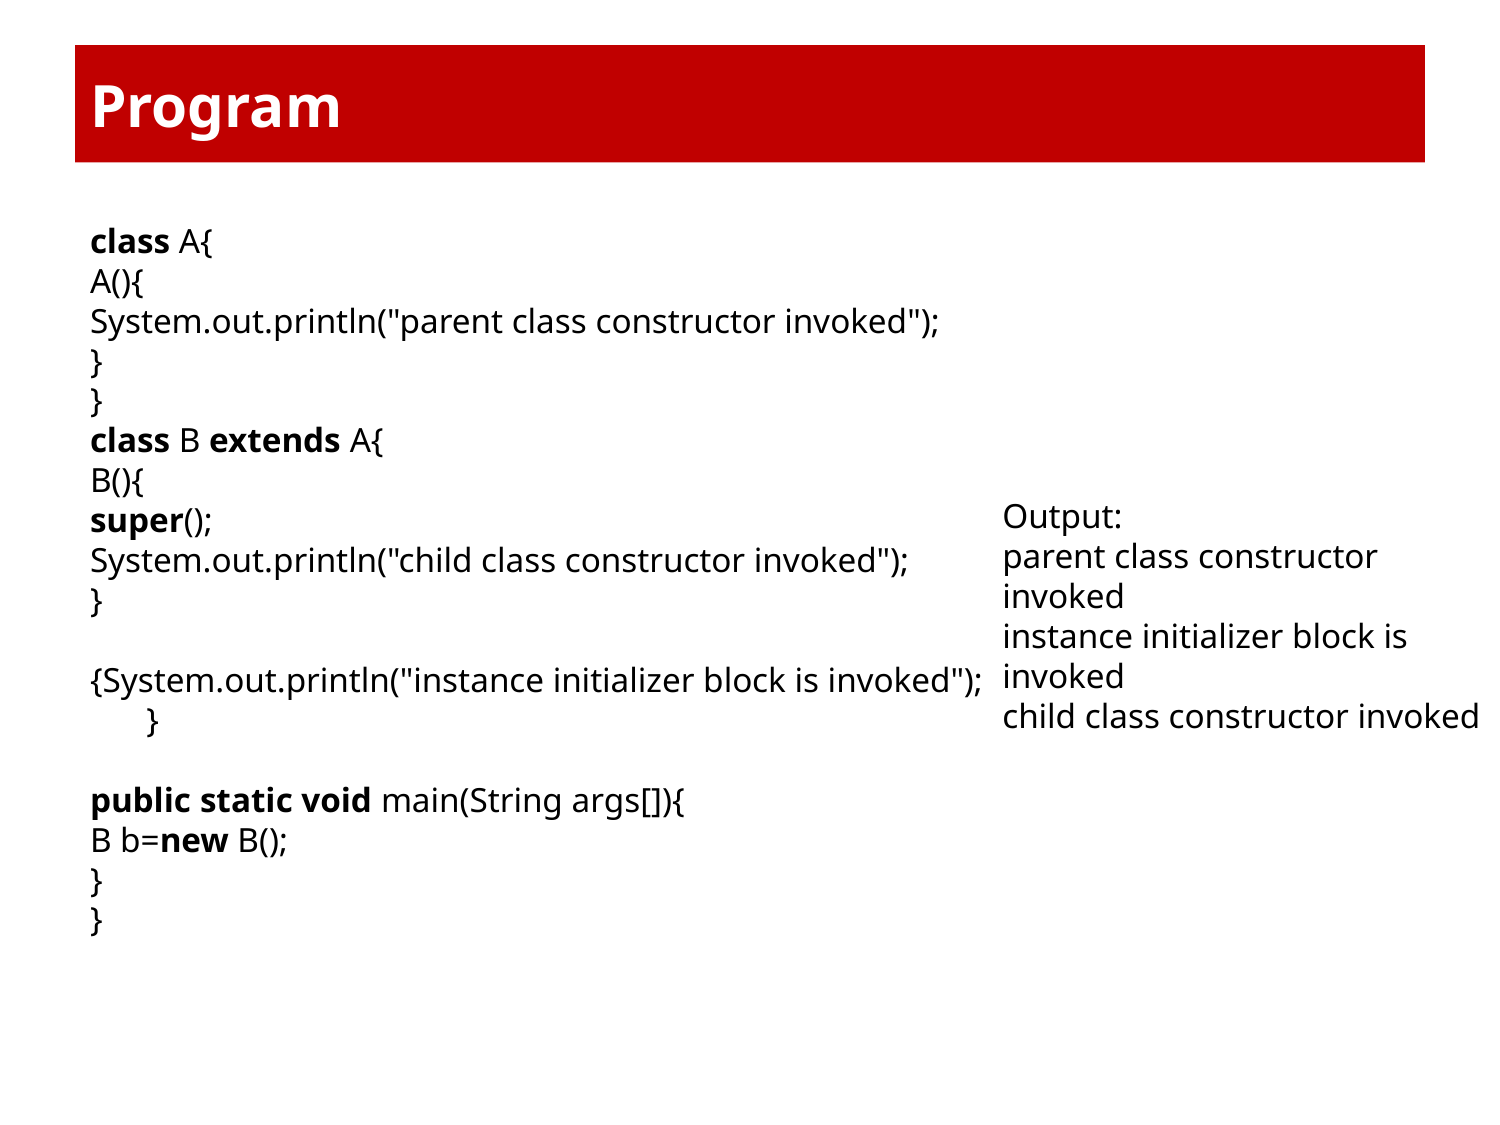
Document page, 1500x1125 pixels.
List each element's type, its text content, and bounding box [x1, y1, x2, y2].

title Program [75, 45, 1425, 163]
list class A{ A(){ System.out.println("parent class constructor invoked"); } } class B extends A{ B(){ super(); System.out.println("child class constructor invoked"); } {System.out.println("instance initializer block is invoked");} public static void main(String args[]){ B b=new B(); } } [75, 212, 1000, 938]
text_box Output: parent class constructor invoked instance initializer block is invoked child class constructor invoked [987, 488, 1500, 743]
